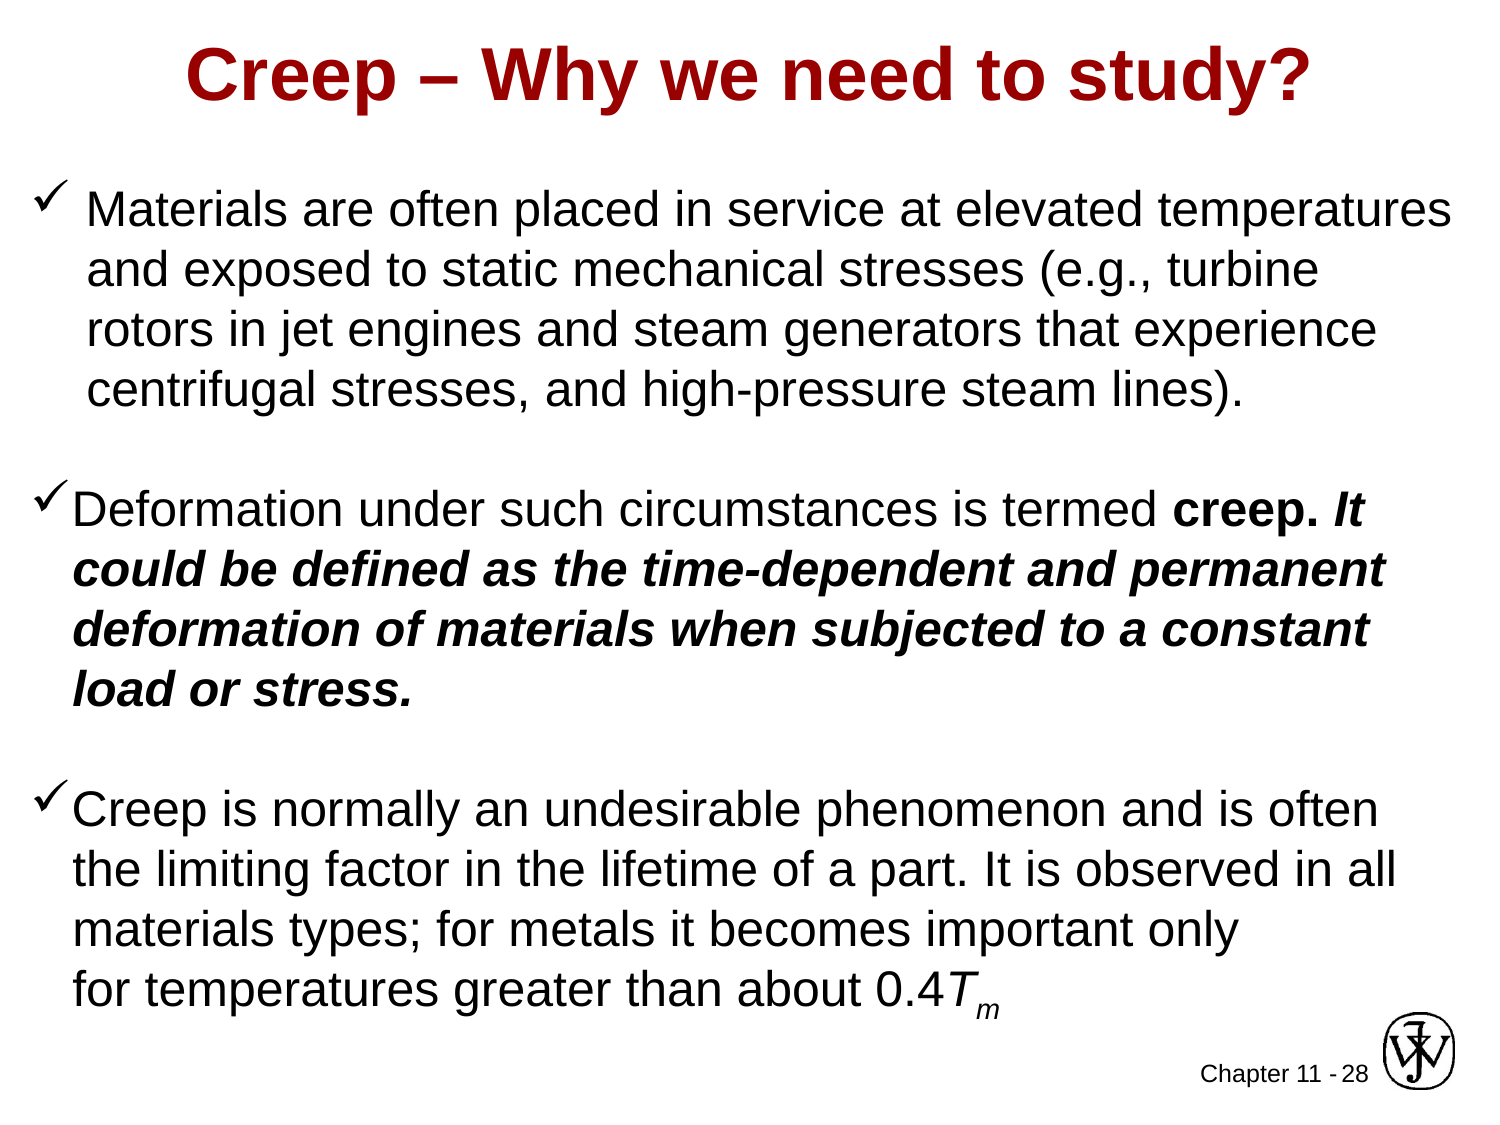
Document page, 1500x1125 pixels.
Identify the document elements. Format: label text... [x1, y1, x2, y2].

text_box Materials are often placed in service at elevated temperatures and exposed to static mechanical stresses (e.g., turbine rotors in jet engines and steam generators that experience centrifugal stresses, and high-pressure steam lines). Deformation under such circumstances is termed creep. It could be defined as the time-dependent and permanent deformation of materials when subjected to a constant load or stress. Creep is normally an undesirable phenomenon and is often the limiting factor in the lifetime of a part. It is observed in all materials types; for metals it becomes important only for temperatures greater than about 0.4Tm [15, 169, 1469, 1033]
picture [1383, 1033, 1455, 1090]
text_box Creep – Why we need to study? [112, 18, 1388, 106]
slide_number 28 [1258, 1050, 1453, 1110]
